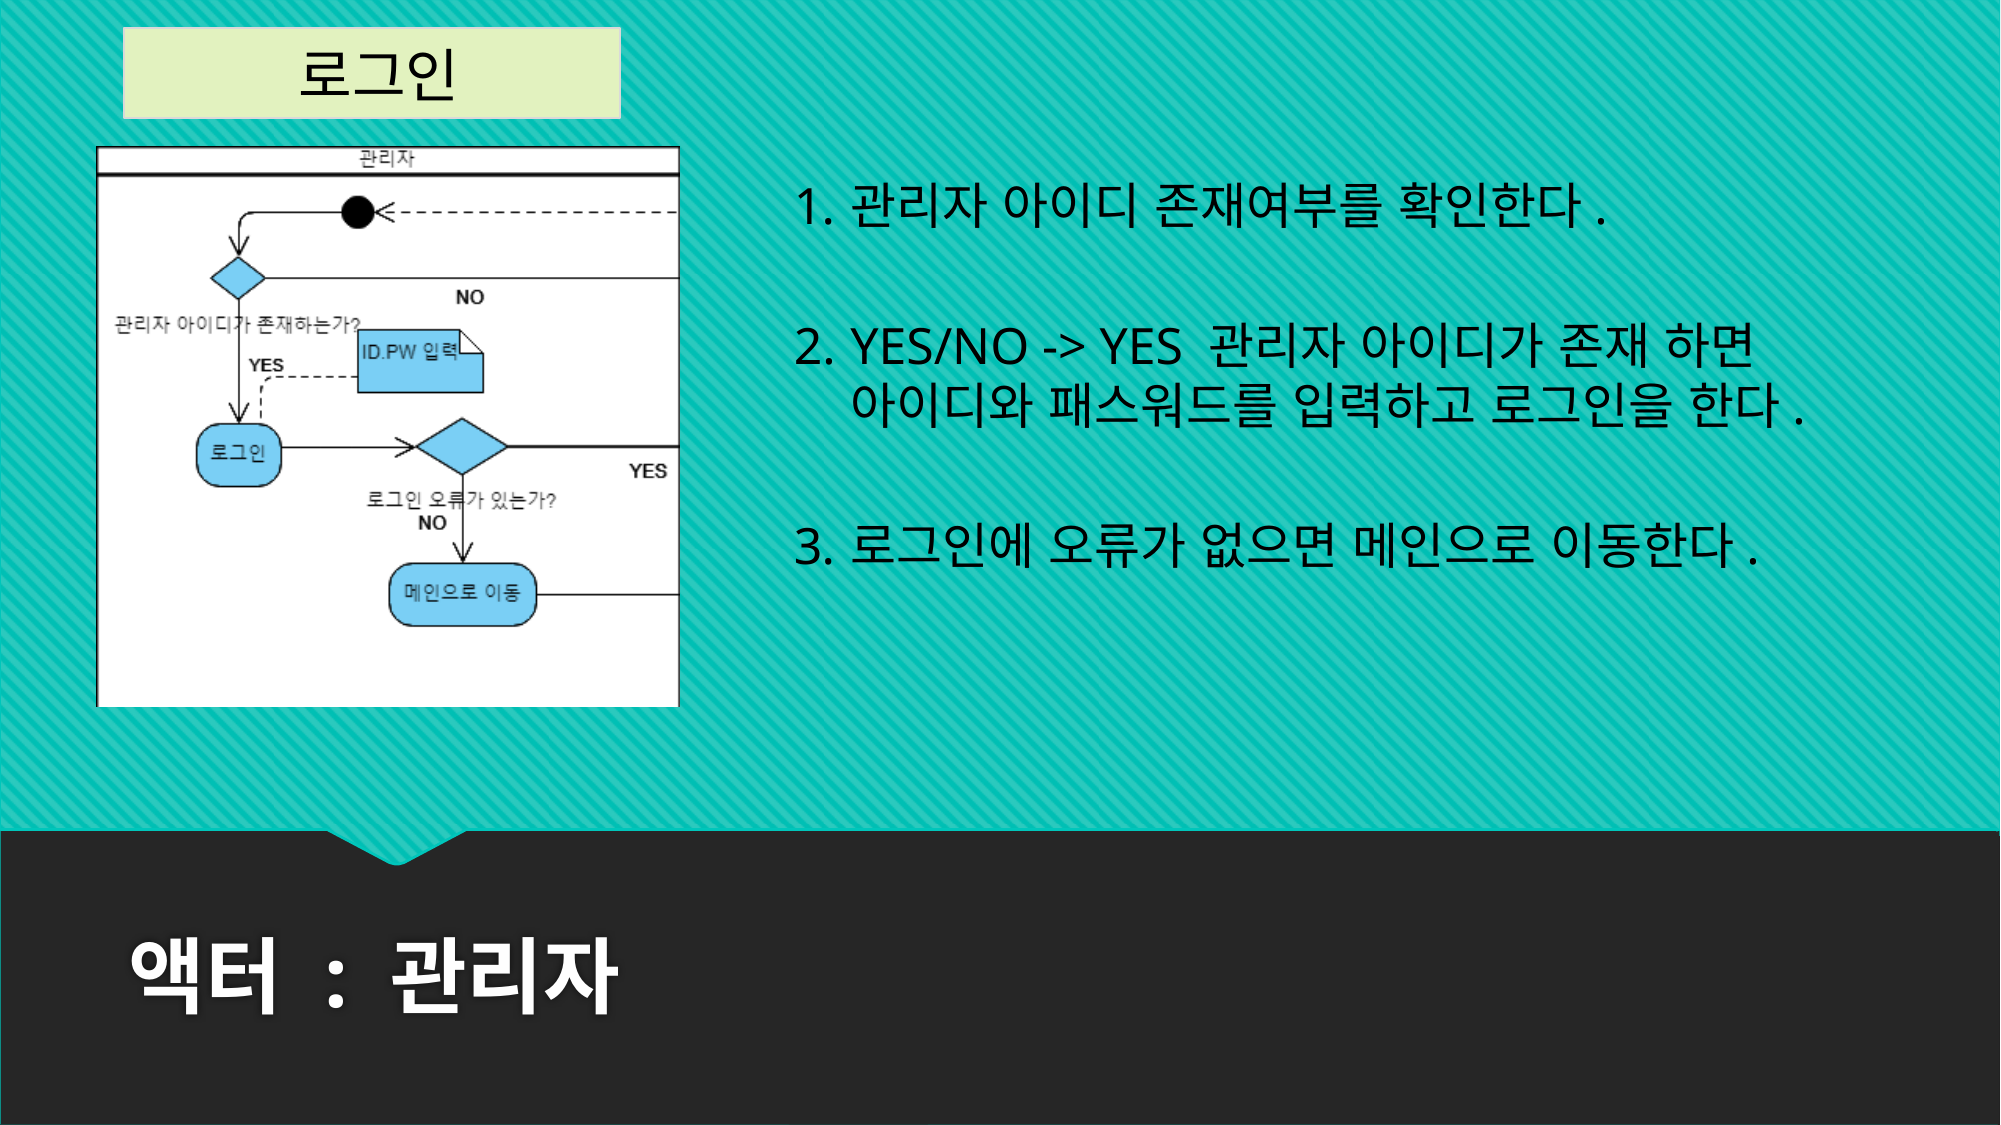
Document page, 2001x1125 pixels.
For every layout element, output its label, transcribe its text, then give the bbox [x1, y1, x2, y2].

text_box 관리자 아이디 존재여부를 확인한다. YES/NO -> YES 관리자 아이디가 존재 하면 아이디와 패스워드를 입력하고 로그인을 한다. 로그인에 오류가 없으면 메인으로 이동한다. [779, 167, 1968, 829]
picture [96, 146, 680, 707]
text_box 로그인 [283, 32, 700, 117]
text_box [0, 0, 2000, 829]
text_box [0, 829, 2000, 1125]
text_box [123, 27, 621, 119]
